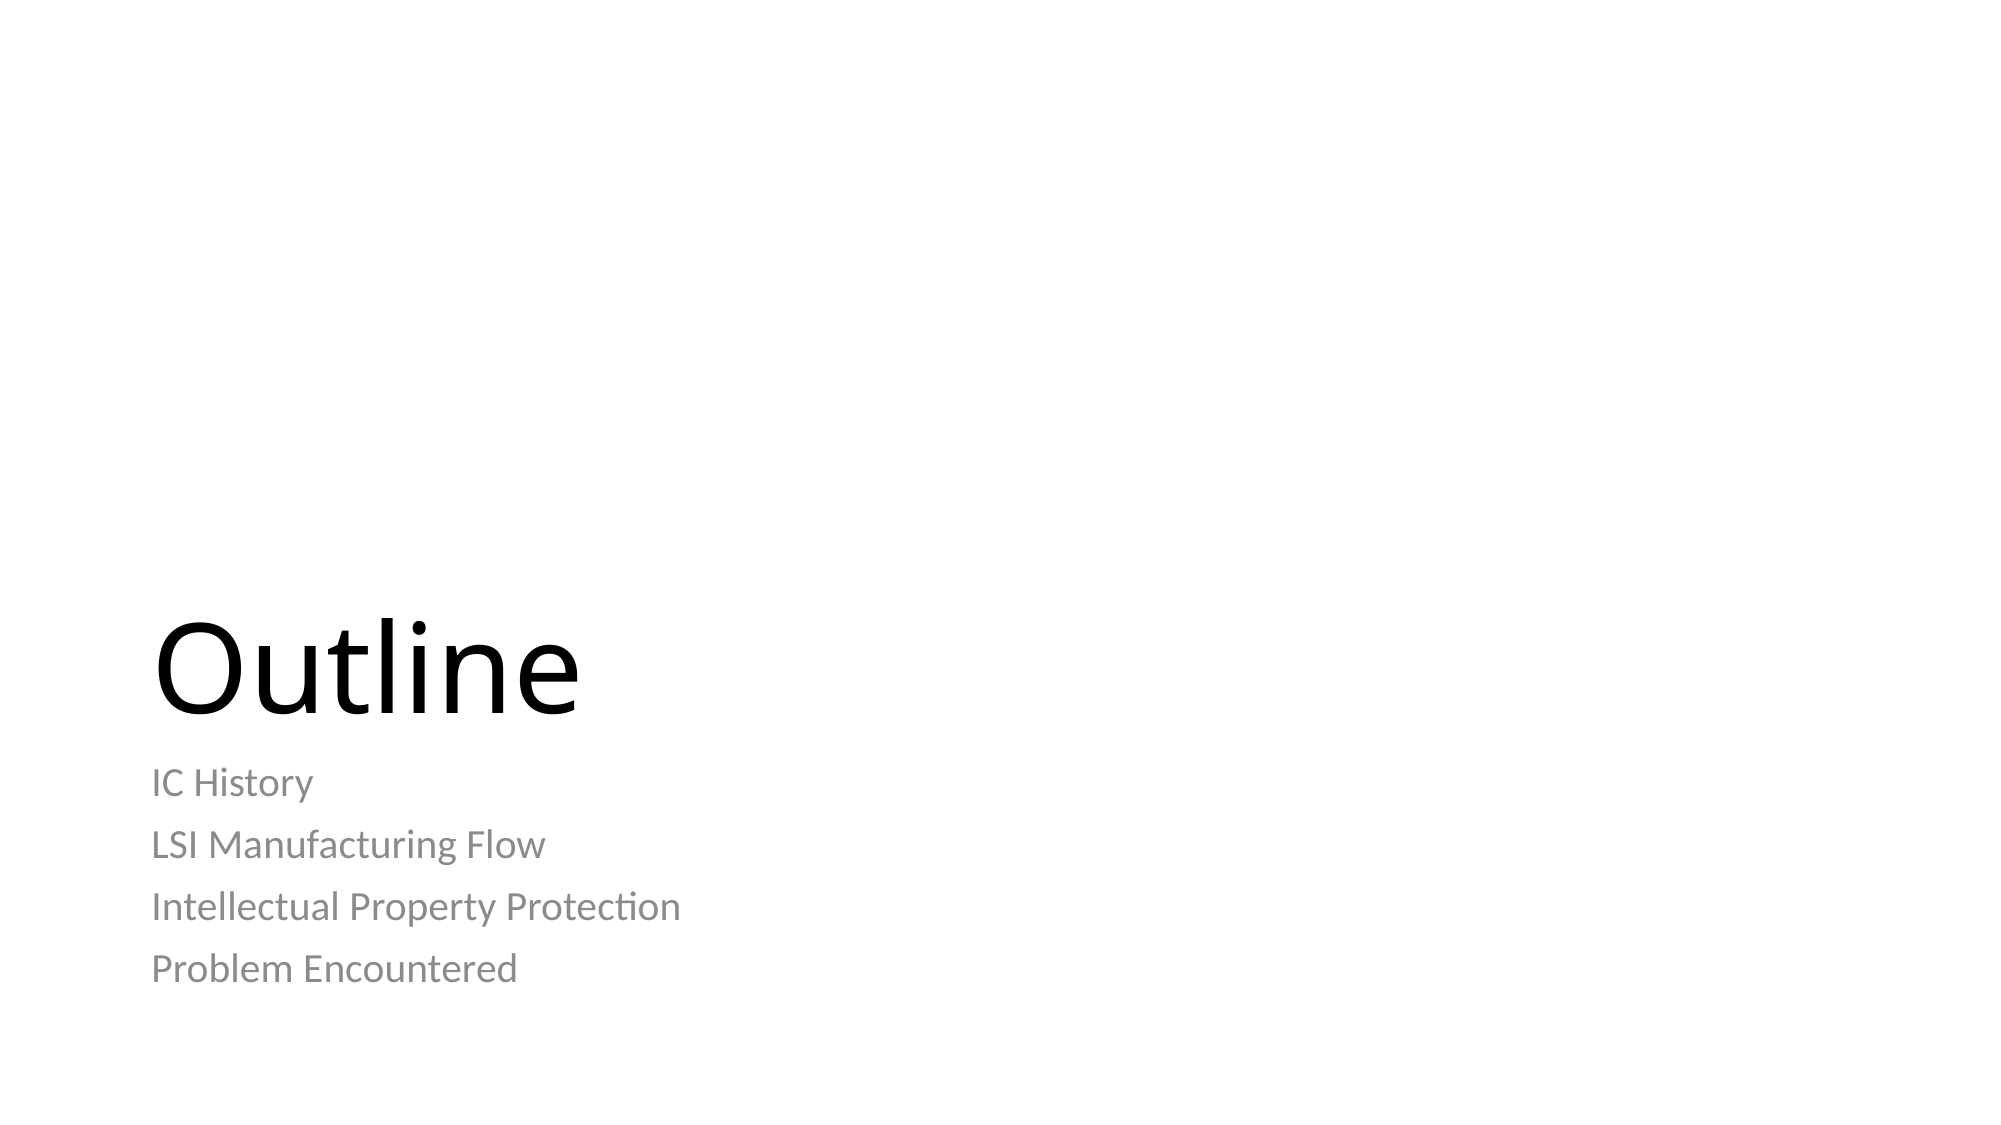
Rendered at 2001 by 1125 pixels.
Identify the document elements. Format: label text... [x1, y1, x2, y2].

list IC History LSI Manufacturing Flow Intellectual Property Protection Problem Encountered [136, 752, 1862, 999]
title Outline [136, 280, 1862, 749]
